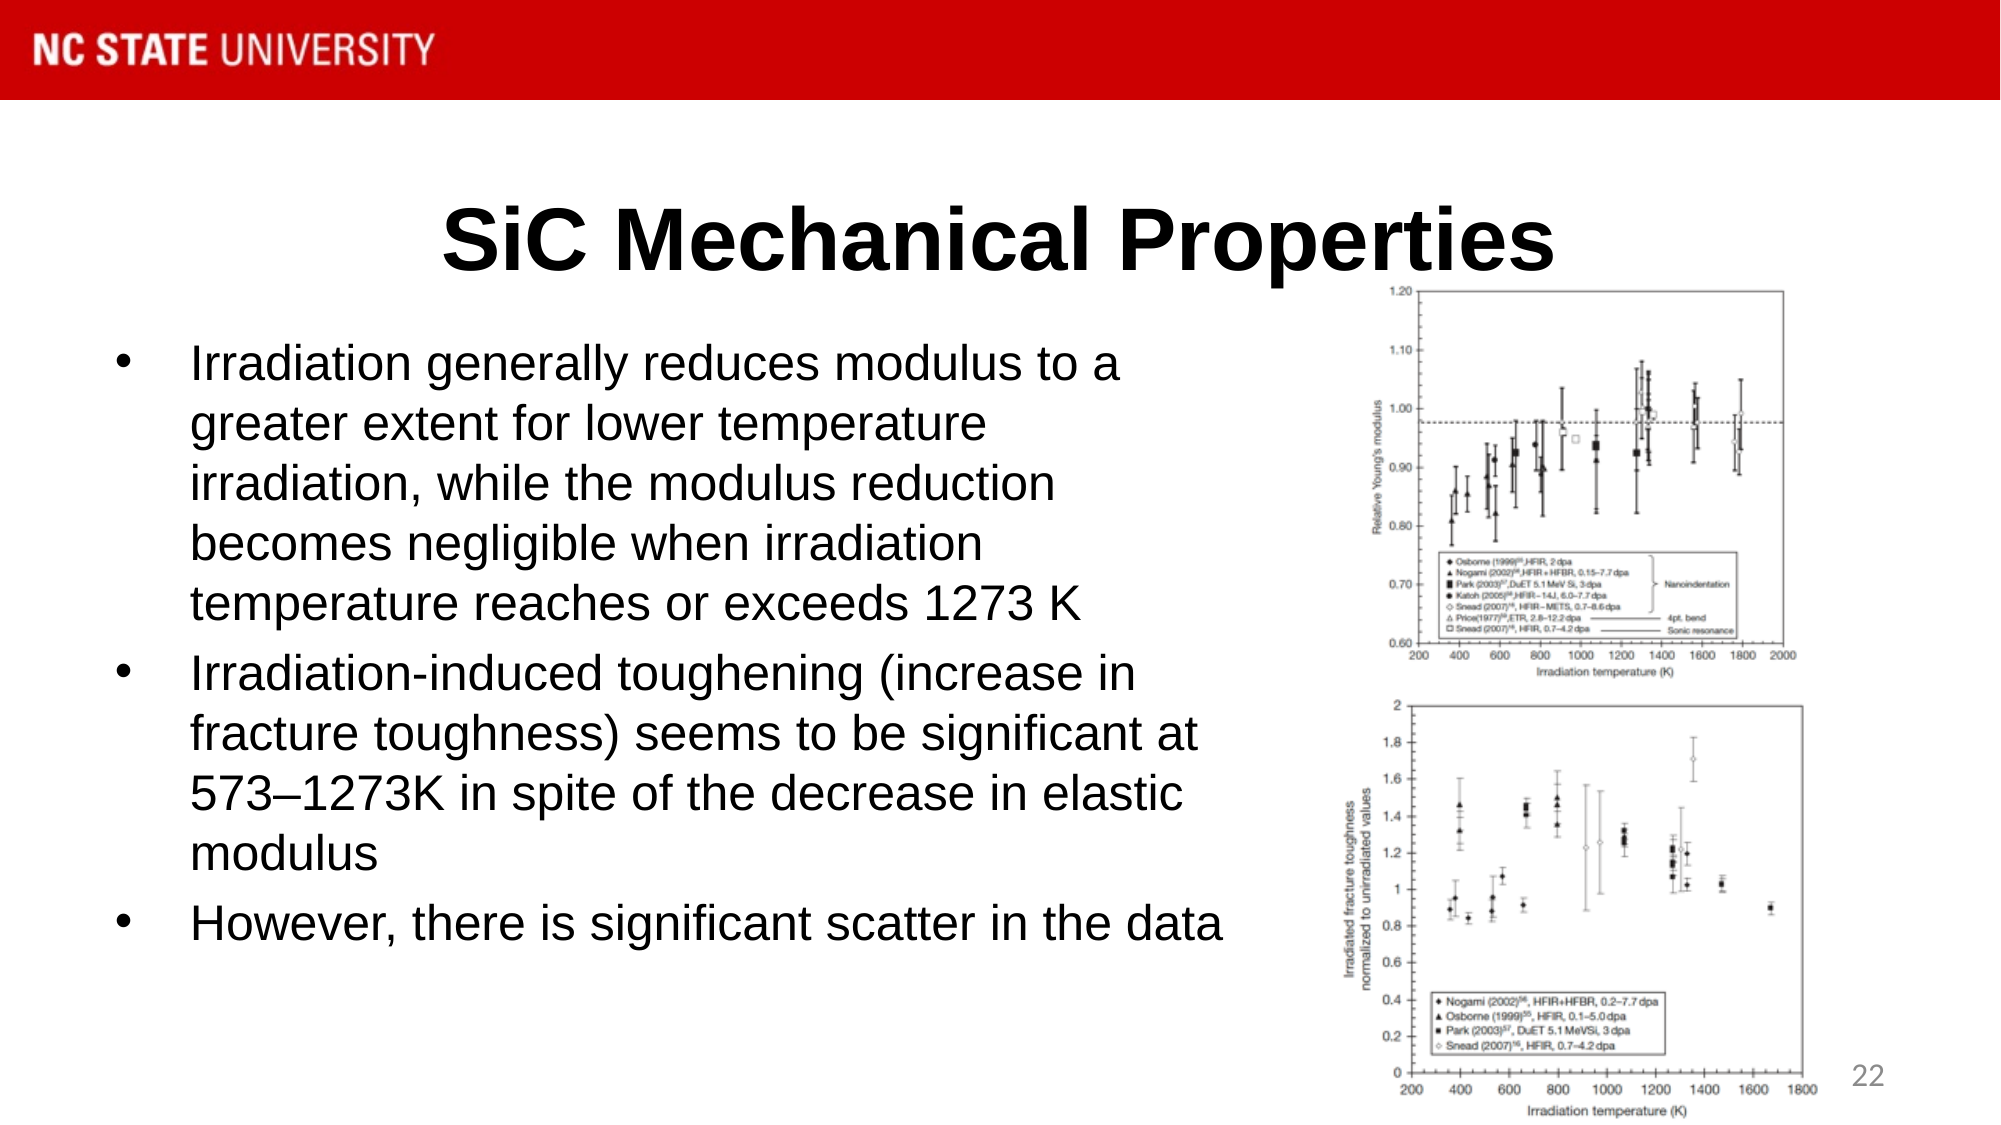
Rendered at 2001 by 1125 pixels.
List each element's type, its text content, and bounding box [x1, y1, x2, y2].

picture [0, 0, 2001, 100]
title SiC Mechanical Properties [99, 147, 1900, 323]
picture [1330, 684, 1832, 1125]
slide_number 22 [1836, 1042, 1900, 1103]
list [1353, 277, 1808, 683]
list Irradiation generally reduces modulus to a greater extent for lower temperature irradiation, while the modulus reduction becomes negligible when irradiation temperature reaches or exceeds 1273 K Irradiation-induced toughening (increase in fracture toughness) seems to be significant at 573–1273K in spite of the decrease in elastic modulus However, there is significant scatter in the data [99, 322, 1241, 1005]
